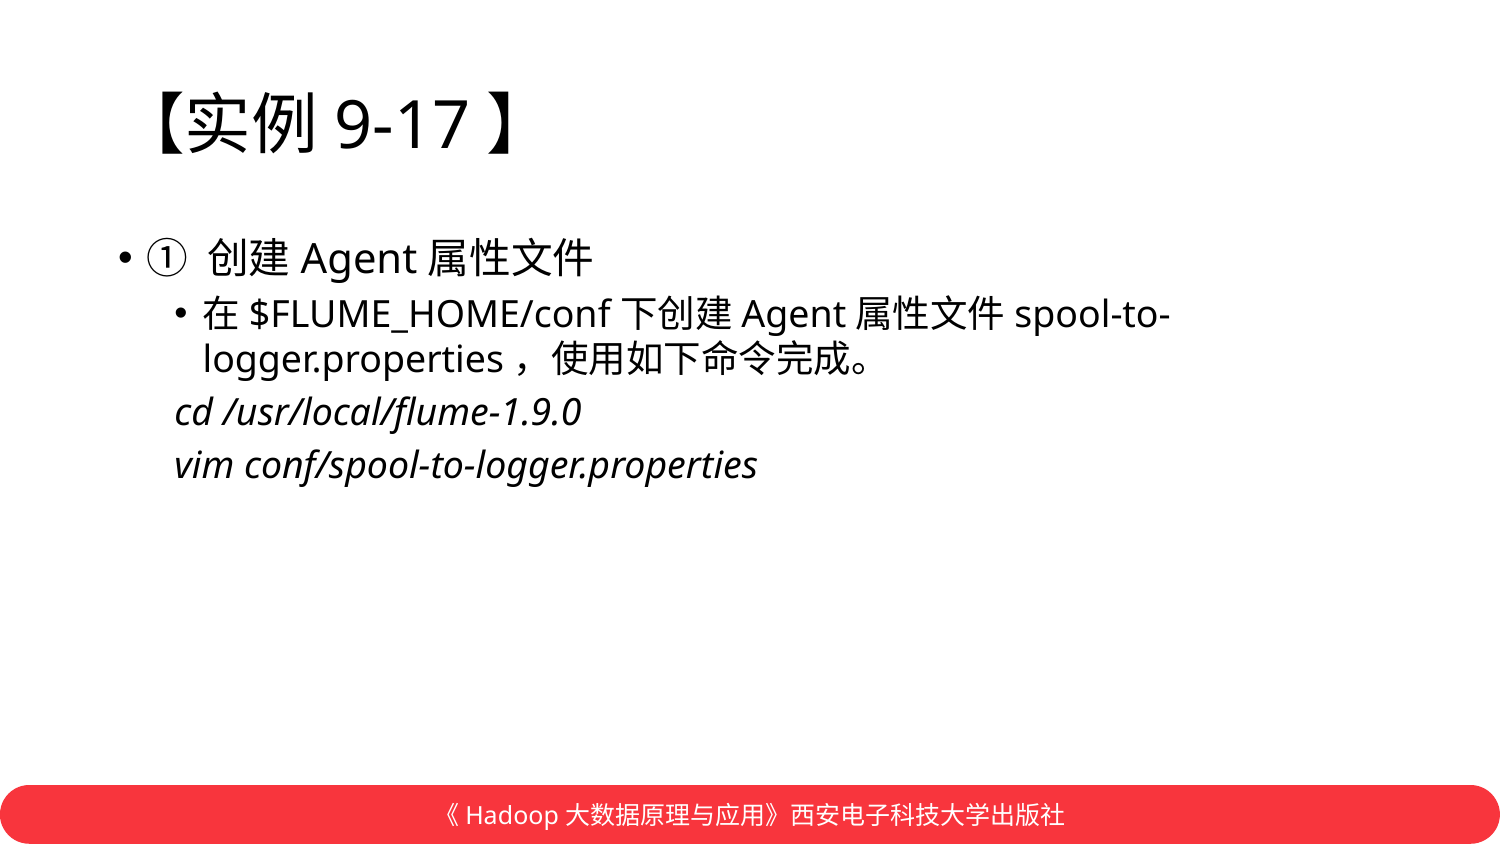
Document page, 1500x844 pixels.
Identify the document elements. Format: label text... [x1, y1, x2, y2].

title 【实例9-17】 [103, 44, 1397, 208]
list ① 创建Agent属性文件 在$FLUME_HOME/conf下创建Agent属性文件spool-to-logger.properties，使用如下命令完成。 cd /usr/local/flume-1.9.0 vim conf/spool-to-logger.properties [103, 224, 1397, 760]
